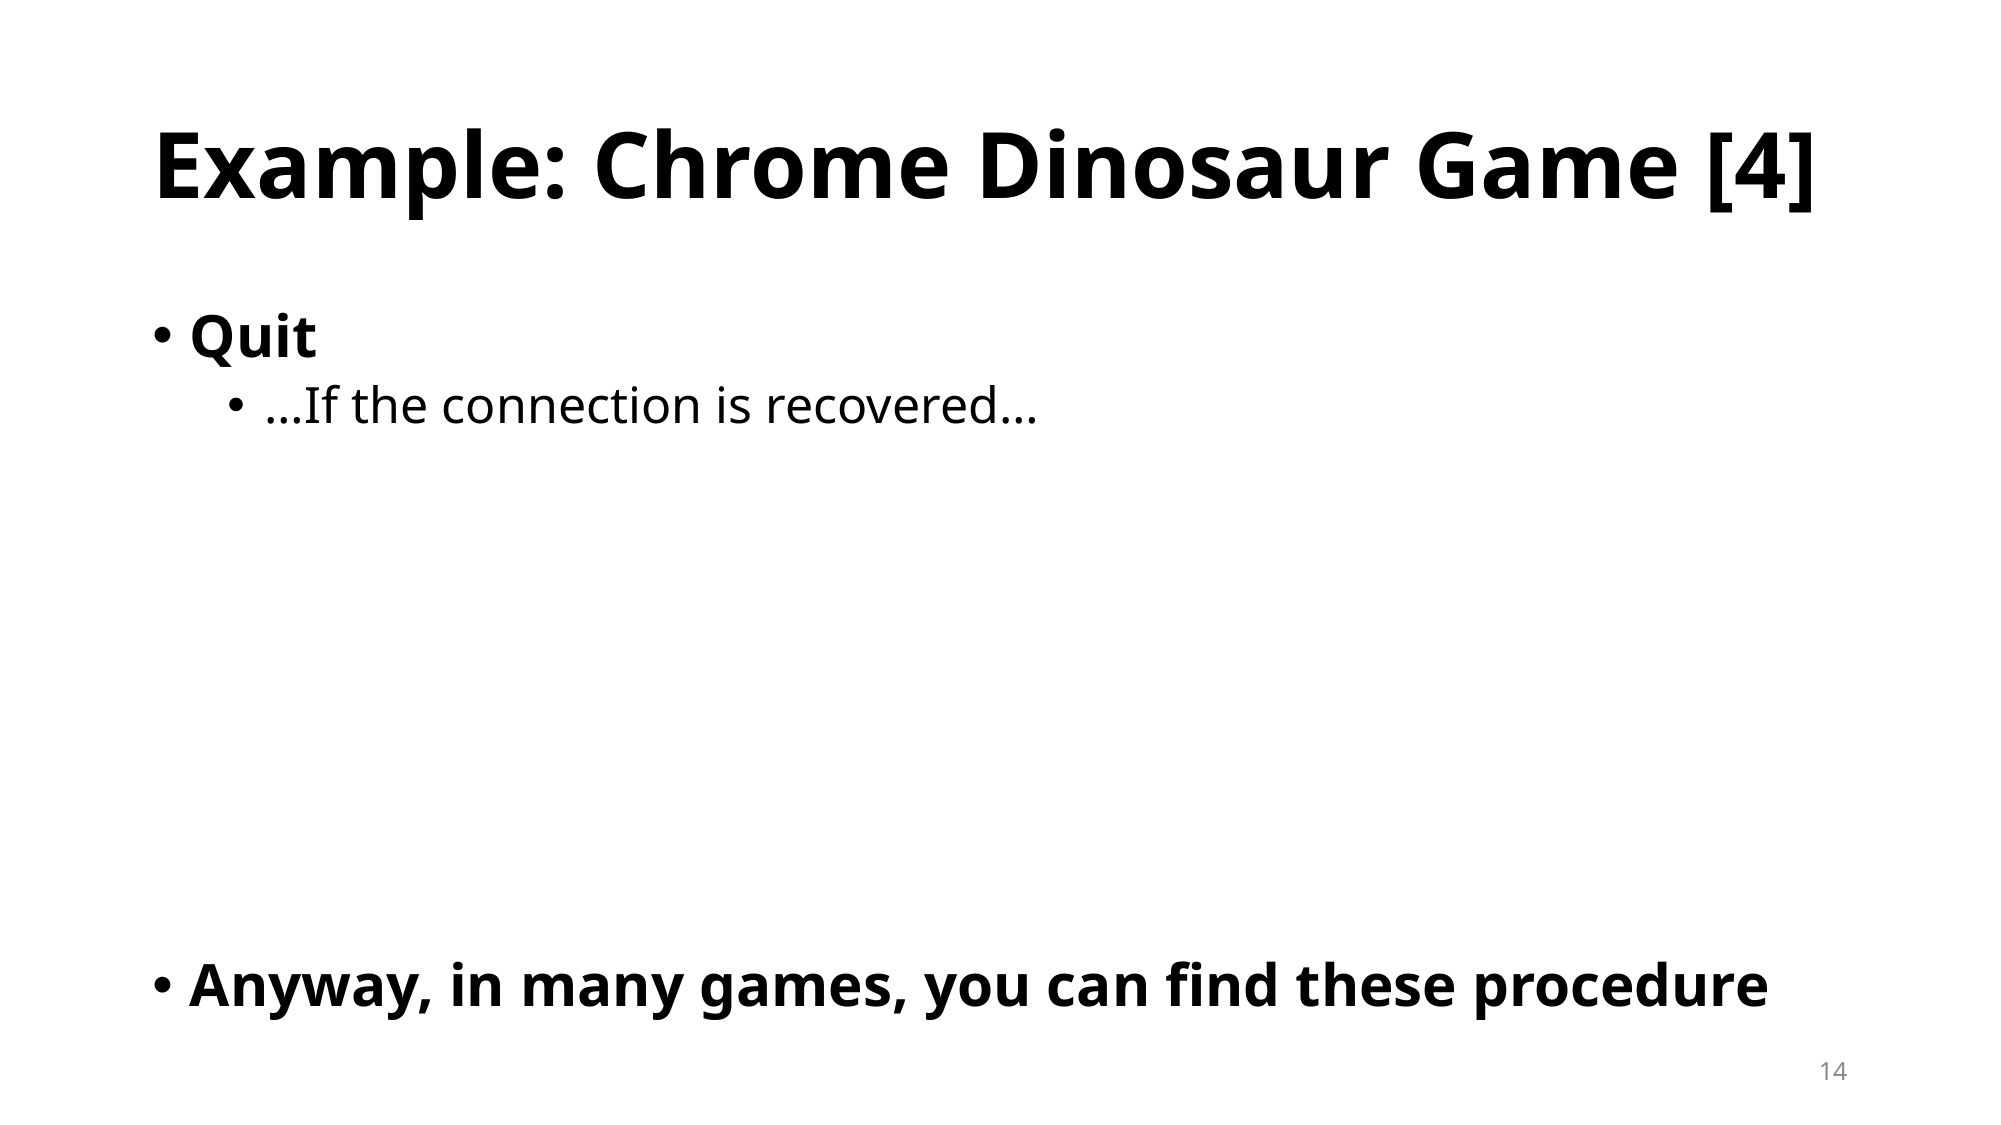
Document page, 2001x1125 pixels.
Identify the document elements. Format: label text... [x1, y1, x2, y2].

slide_number 14 [1412, 1042, 1863, 1103]
title Example: Chrome Dinosaur Game [4] [137, 59, 1863, 278]
list Quit …If the connection is recovered… Anyway, in many games, you can find these procedure [137, 299, 1863, 1014]
